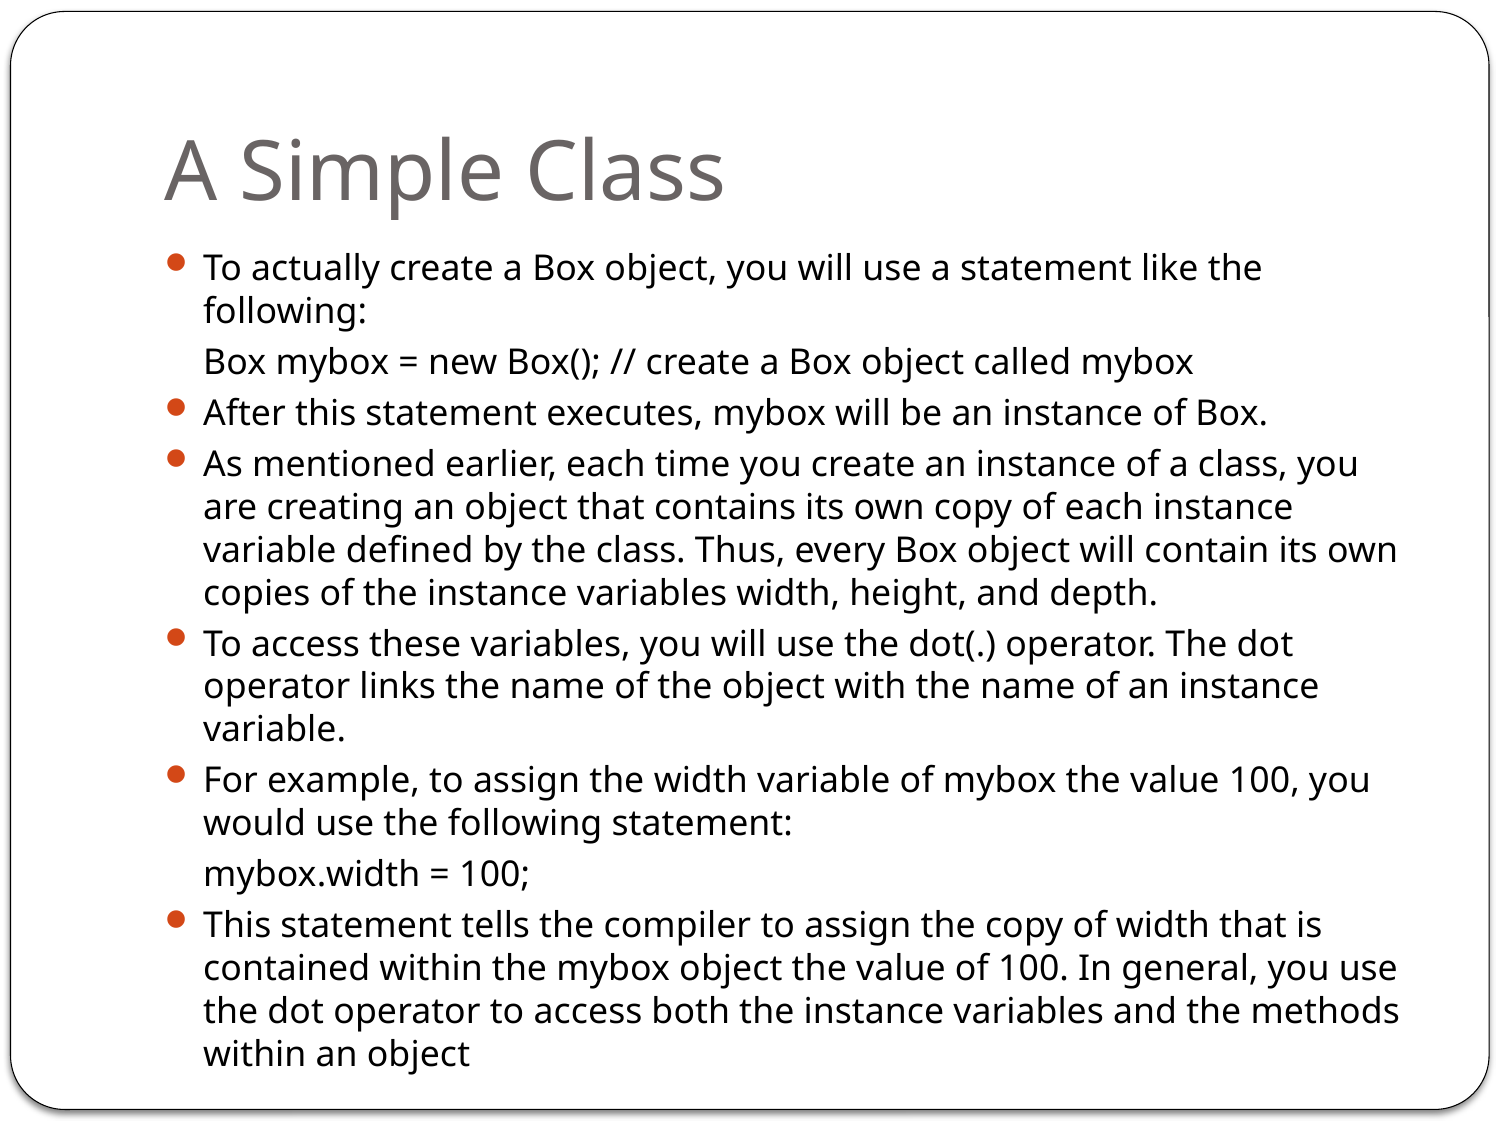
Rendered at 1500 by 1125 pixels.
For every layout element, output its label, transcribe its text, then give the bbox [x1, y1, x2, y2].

title A Simple Class [150, 45, 1425, 233]
list To actually create a Box object, you will use a statement like the following: Box mybox = new Box(); // create a Box object called mybox After this statement executes, mybox will be an instance of Box. As mentioned earlier, each time you create an instance of a class, you are creating an object that contains its own copy of each instance variable defined by the class. Thus, every Box object will contain its own copies of the instance variables width, height, and depth. To access these variables, you will use the dot(.) operator. The dot operator links the name of the object with the name of an instance variable. For example, to assign the width variable of mybox the value 100, you would use the following statement: mybox.width = 100; This statement tells the compiler to assign the copy of width that is contained within the mybox object the value of 100. In general, you use the dot operator to access both the instance variables and the methods within an object [150, 237, 1425, 1088]
